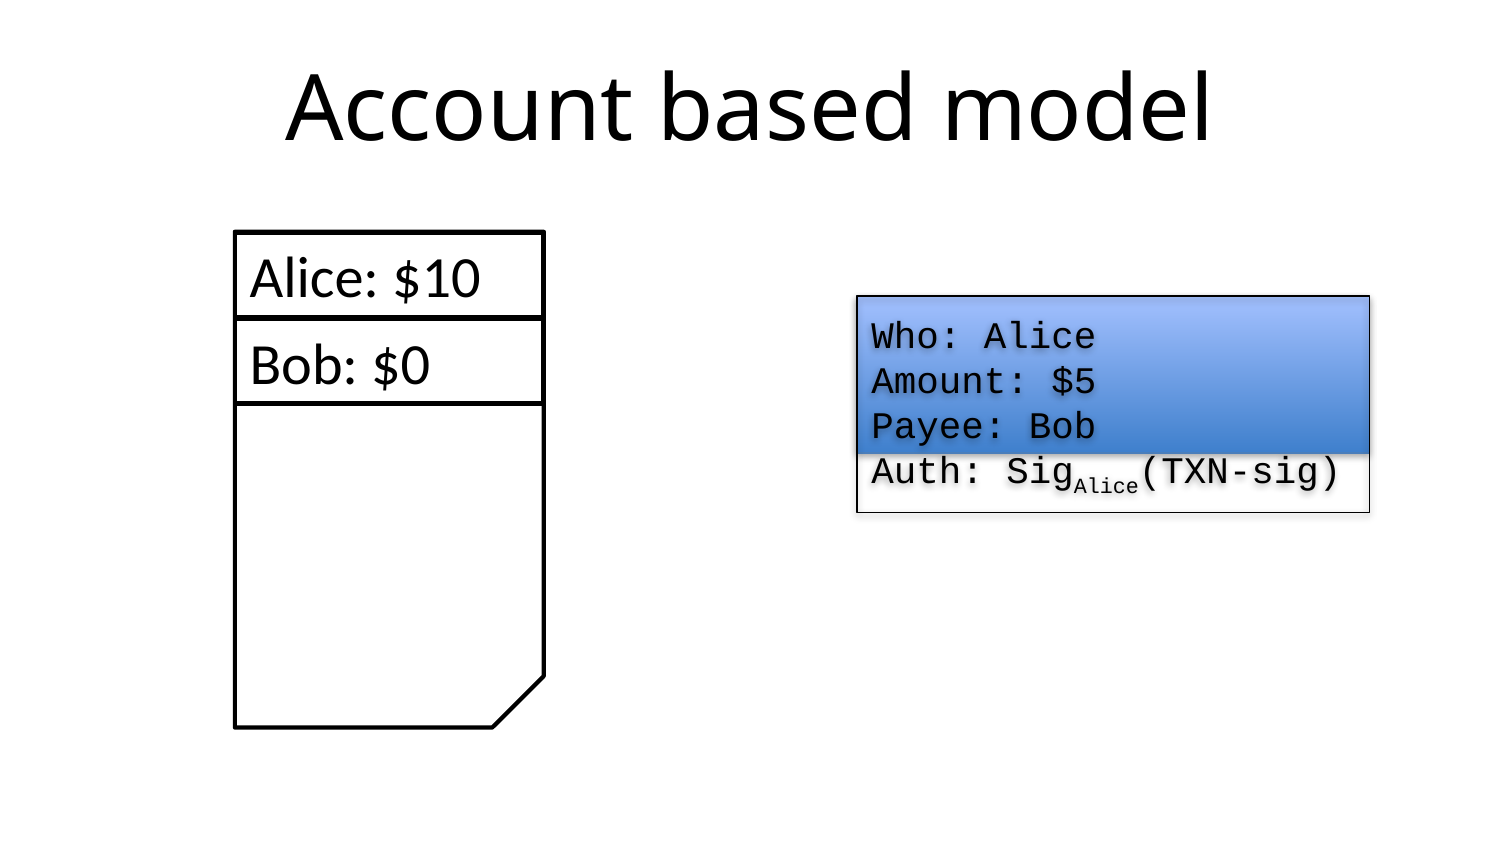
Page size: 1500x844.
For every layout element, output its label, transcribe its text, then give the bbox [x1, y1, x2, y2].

text_box Alice: $10 [234, 232, 544, 317]
text_box Bob: $0 [234, 318, 544, 404]
title Account based model [75, 33, 1425, 175]
text_box Who: Alice Amount: $5 Payee: Bob Auth: SigAlice(TXN-sig) [856, 295, 1370, 513]
text_box [232, 229, 546, 730]
